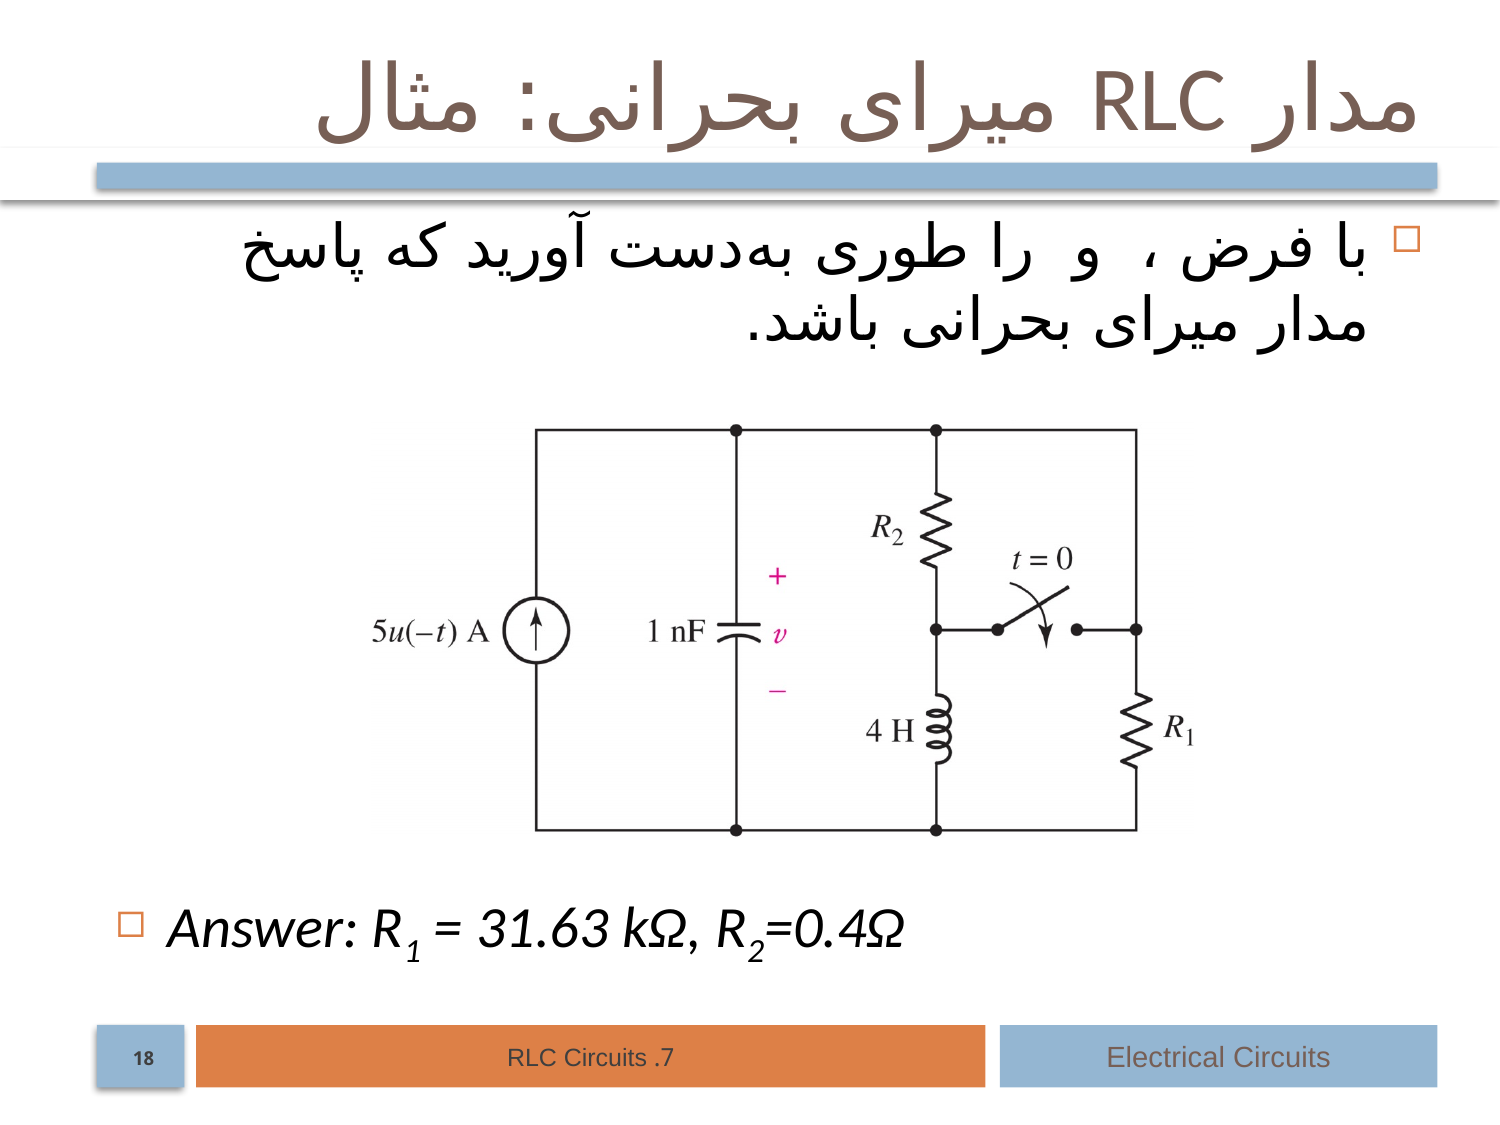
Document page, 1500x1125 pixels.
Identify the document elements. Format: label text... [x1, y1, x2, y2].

slide_number Electrical Circuits [999, 1025, 1438, 1088]
slide_number 18 [99, 1038, 188, 1079]
picture [371, 420, 1195, 838]
footer 7. RLC Circuits [196, 1025, 986, 1088]
title مدار RLC میرای بحرانی: مثال [100, 37, 1438, 150]
